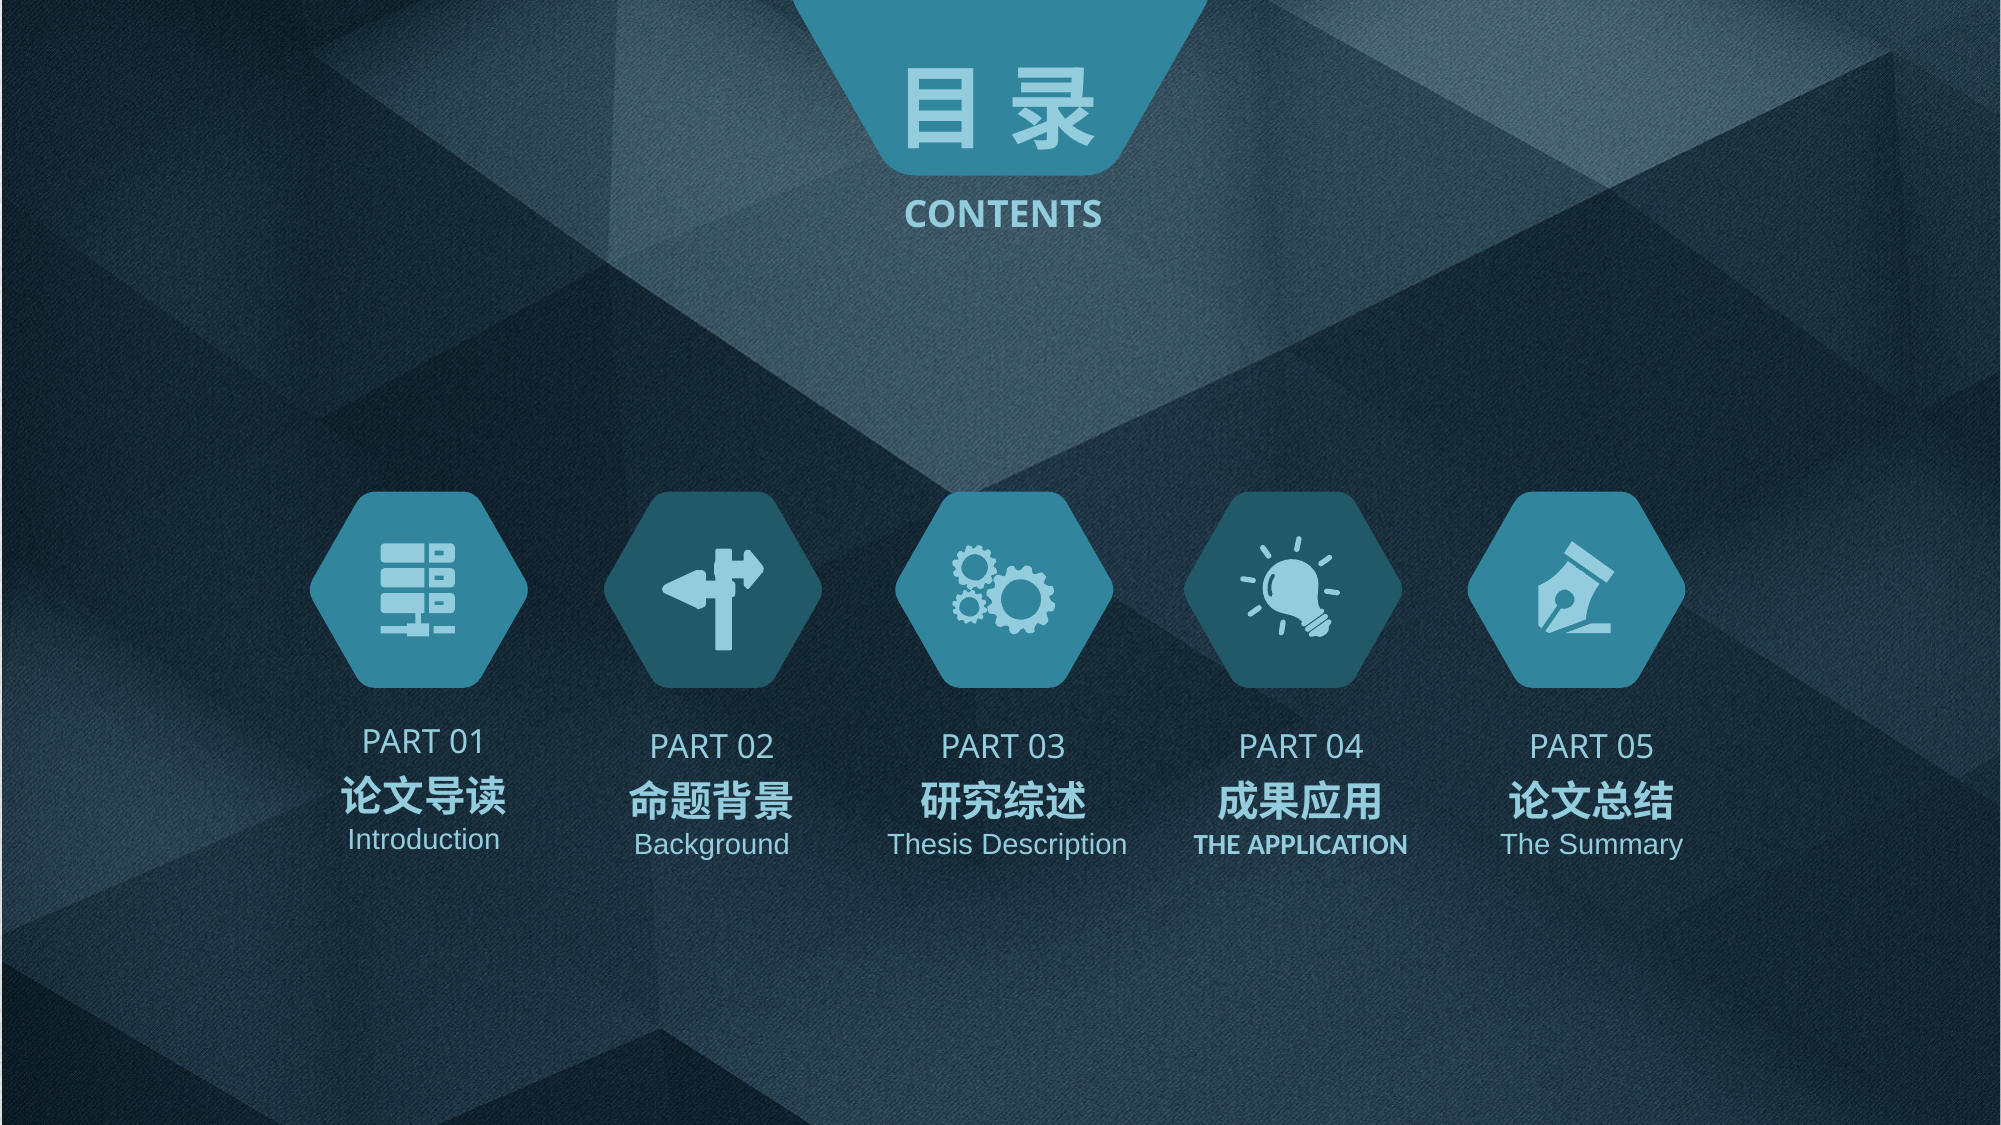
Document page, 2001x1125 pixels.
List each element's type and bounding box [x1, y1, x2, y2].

text_box [952, 545, 1057, 635]
picture [0, 0, 2001, 1125]
